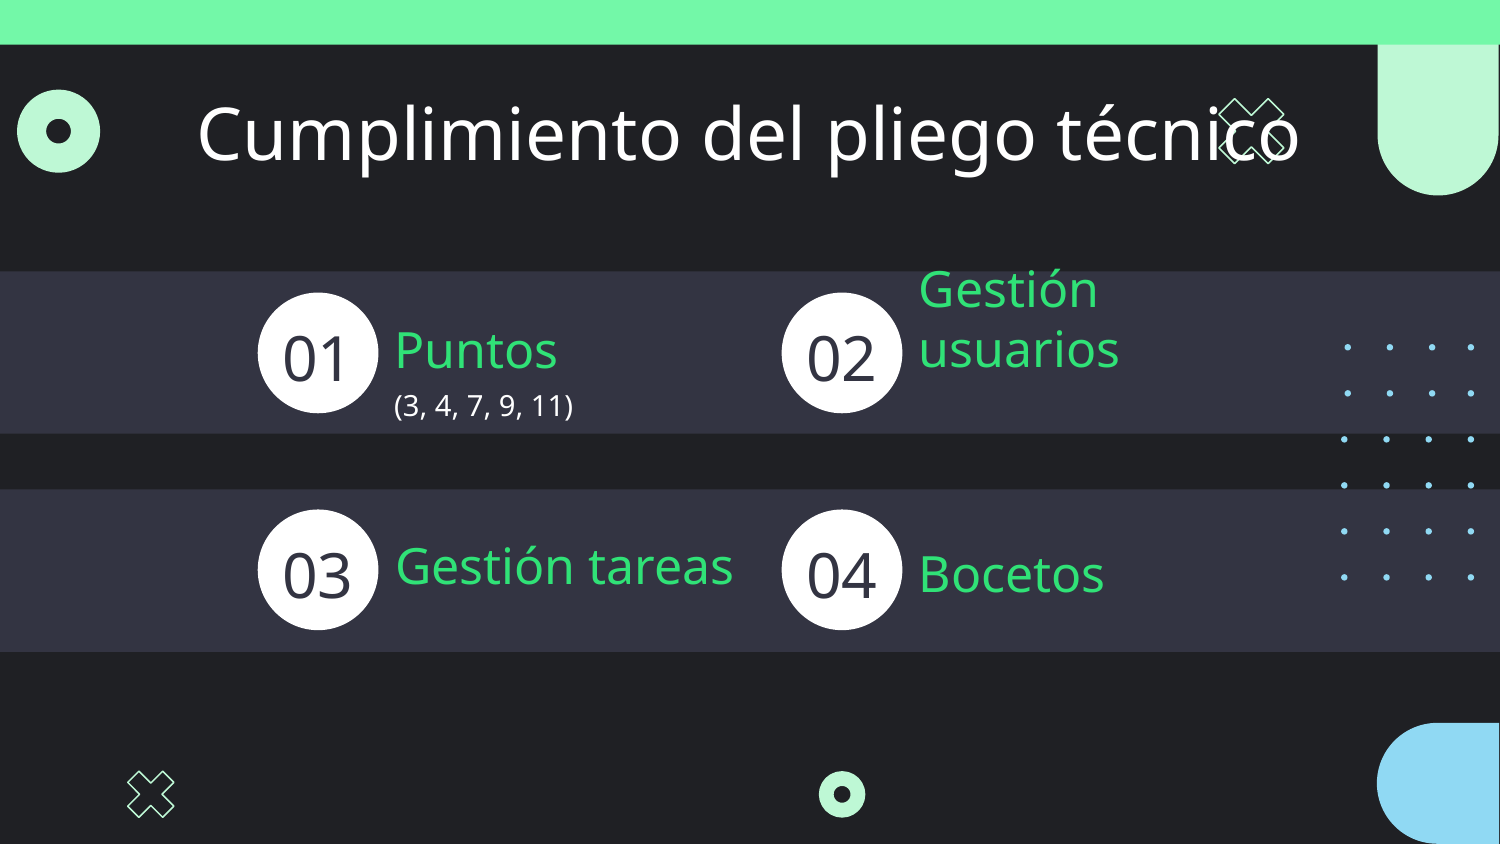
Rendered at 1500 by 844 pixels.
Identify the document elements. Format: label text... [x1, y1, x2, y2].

title 02 [781, 324, 903, 382]
subtitle Bocetos [903, 538, 1243, 618]
subtitle Puntos [379, 314, 718, 394]
text_box [0, 489, 1500, 652]
text_box [265, 292, 372, 324]
text_box [789, 382, 895, 414]
title 01 [257, 324, 379, 382]
subtitle Gestión tareas [379, 530, 783, 610]
title 04 [783, 541, 903, 599]
text_box [0, 271, 1500, 434]
text_box [265, 599, 371, 631]
title Cumplimiento del pliego técnico [118, 72, 1382, 167]
text_box [0, 0, 1500, 45]
text_box [789, 599, 895, 631]
subtitle (3, 4, 7, 9, 11) [379, 394, 718, 466]
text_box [1289, 395, 1500, 530]
title 03 [257, 541, 379, 599]
subtitle Gestión usuarios [903, 312, 1322, 393]
text_box [265, 382, 371, 414]
text_box [265, 509, 372, 541]
text_box [789, 292, 895, 324]
text_box [789, 509, 895, 541]
